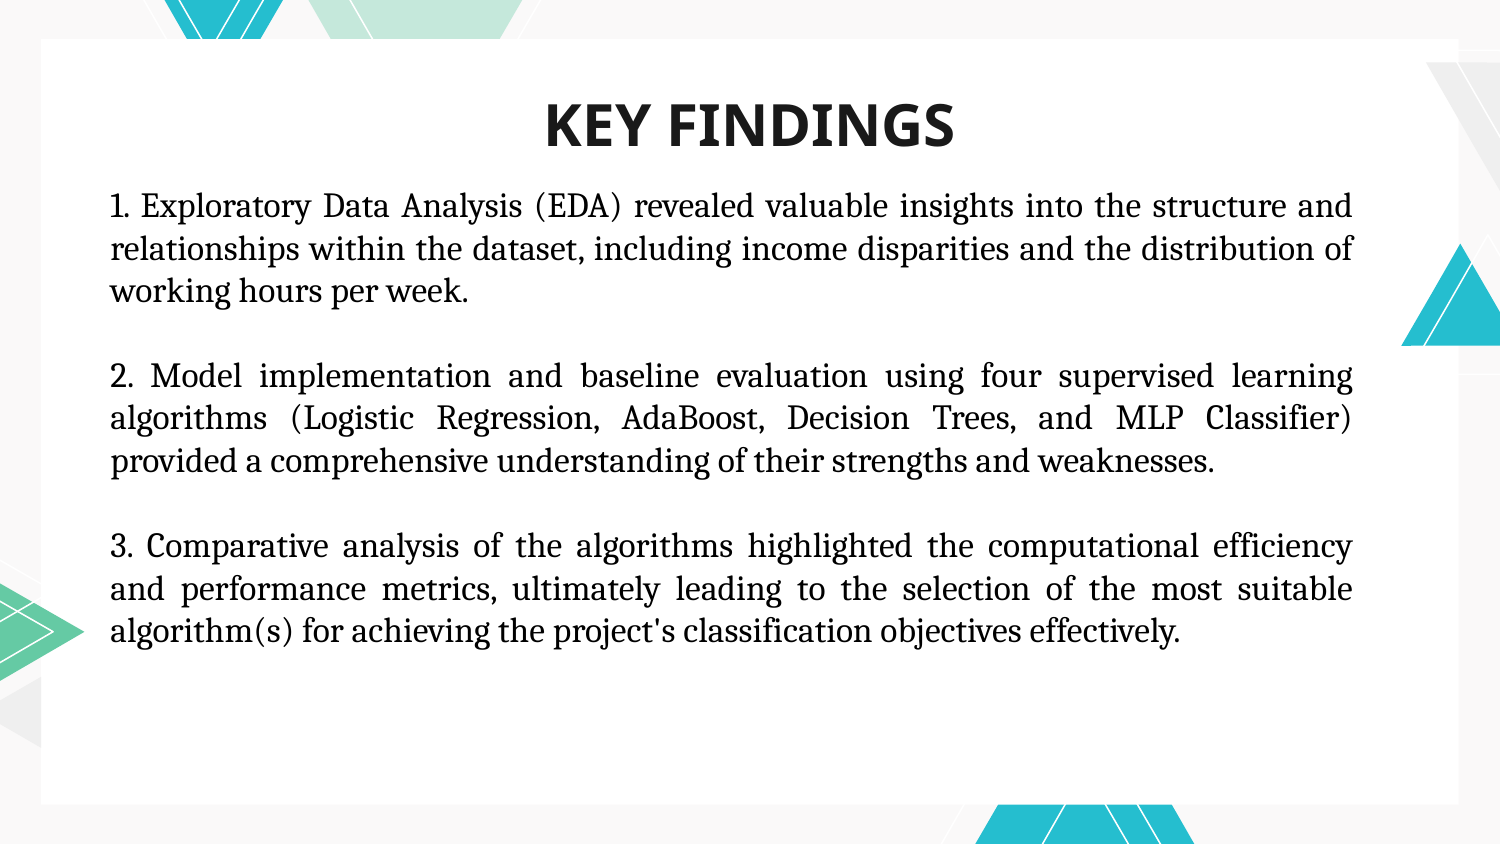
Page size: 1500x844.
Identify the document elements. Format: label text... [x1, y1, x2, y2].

title 1. Exploratory Data Analysis (EDA) revealed valuable insights into the structure and relationships within the dataset, including income disparities and the distribution of working hours per week. 2. Model implementation and baseline evaluation using four supervised learning algorithms (Logistic Regression, AdaBoost, Decision Trees, and MLP Classifier) provided a comprehensive understanding of their strengths and weaknesses. 3. Comparative analysis of the algorithms highlighted the computational efficiency and performance metrics, ultimately leading to the selection of the most suitable algorithm(s) for achieving the project's classification objectives effectively. [95, 166, 1369, 830]
title KEY FINDINGS [118, 72, 1382, 167]
